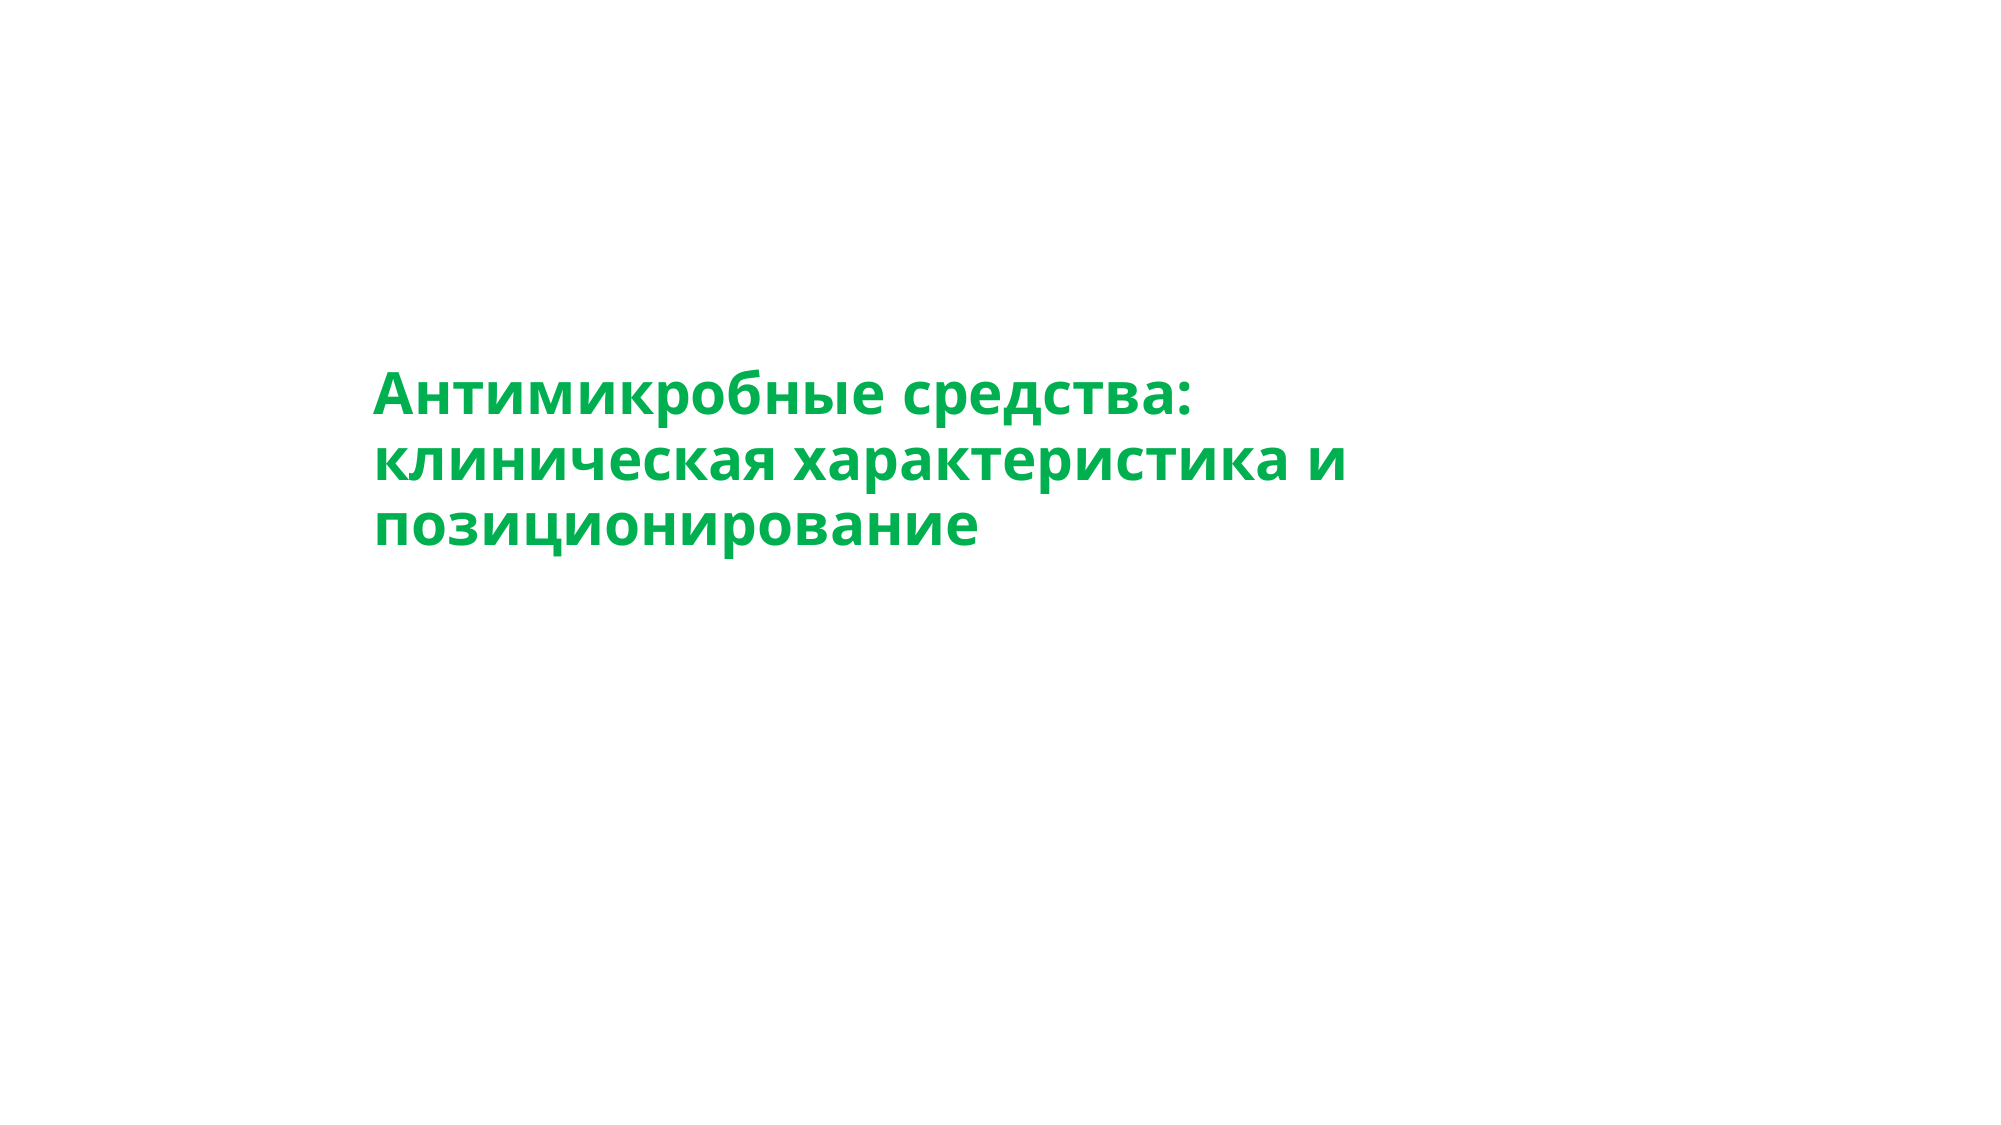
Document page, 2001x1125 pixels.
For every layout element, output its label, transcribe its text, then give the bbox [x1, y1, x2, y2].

text_box Антимикробные средства: клиническая характеристика и позиционирование [373, 361, 1561, 557]
